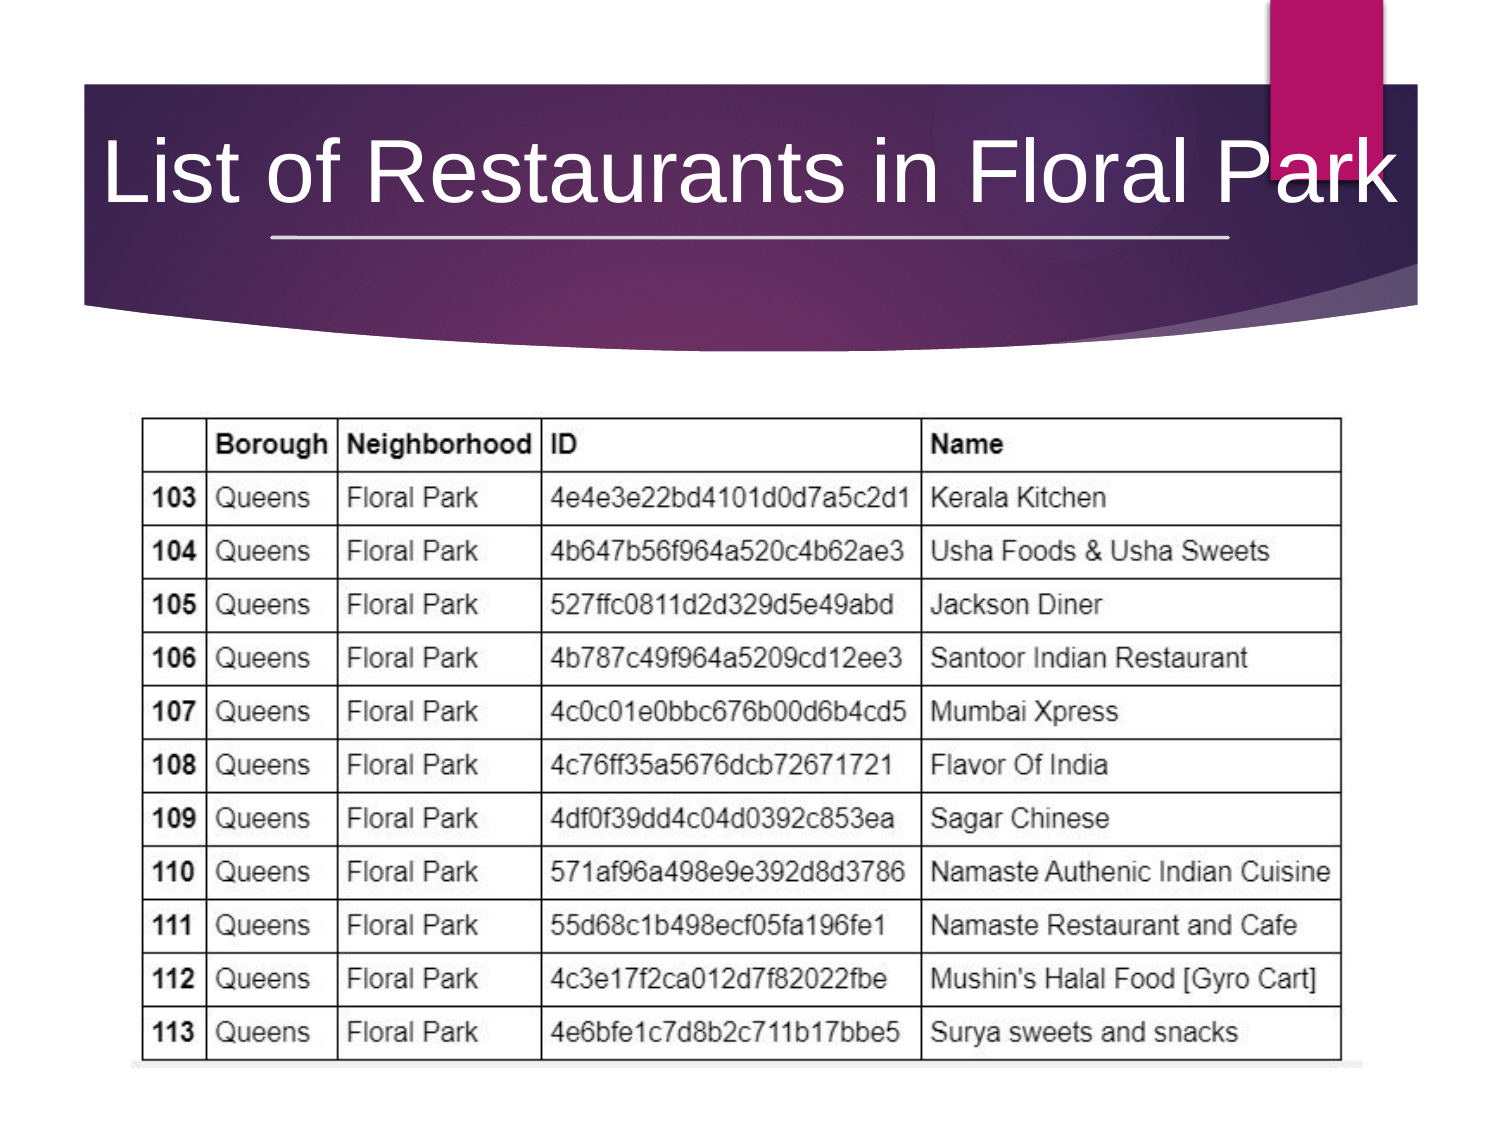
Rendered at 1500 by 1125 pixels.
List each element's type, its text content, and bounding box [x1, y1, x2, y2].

text_box List of Restaurants in Floral Park [64, 76, 1436, 230]
picture [130, 411, 1363, 1068]
